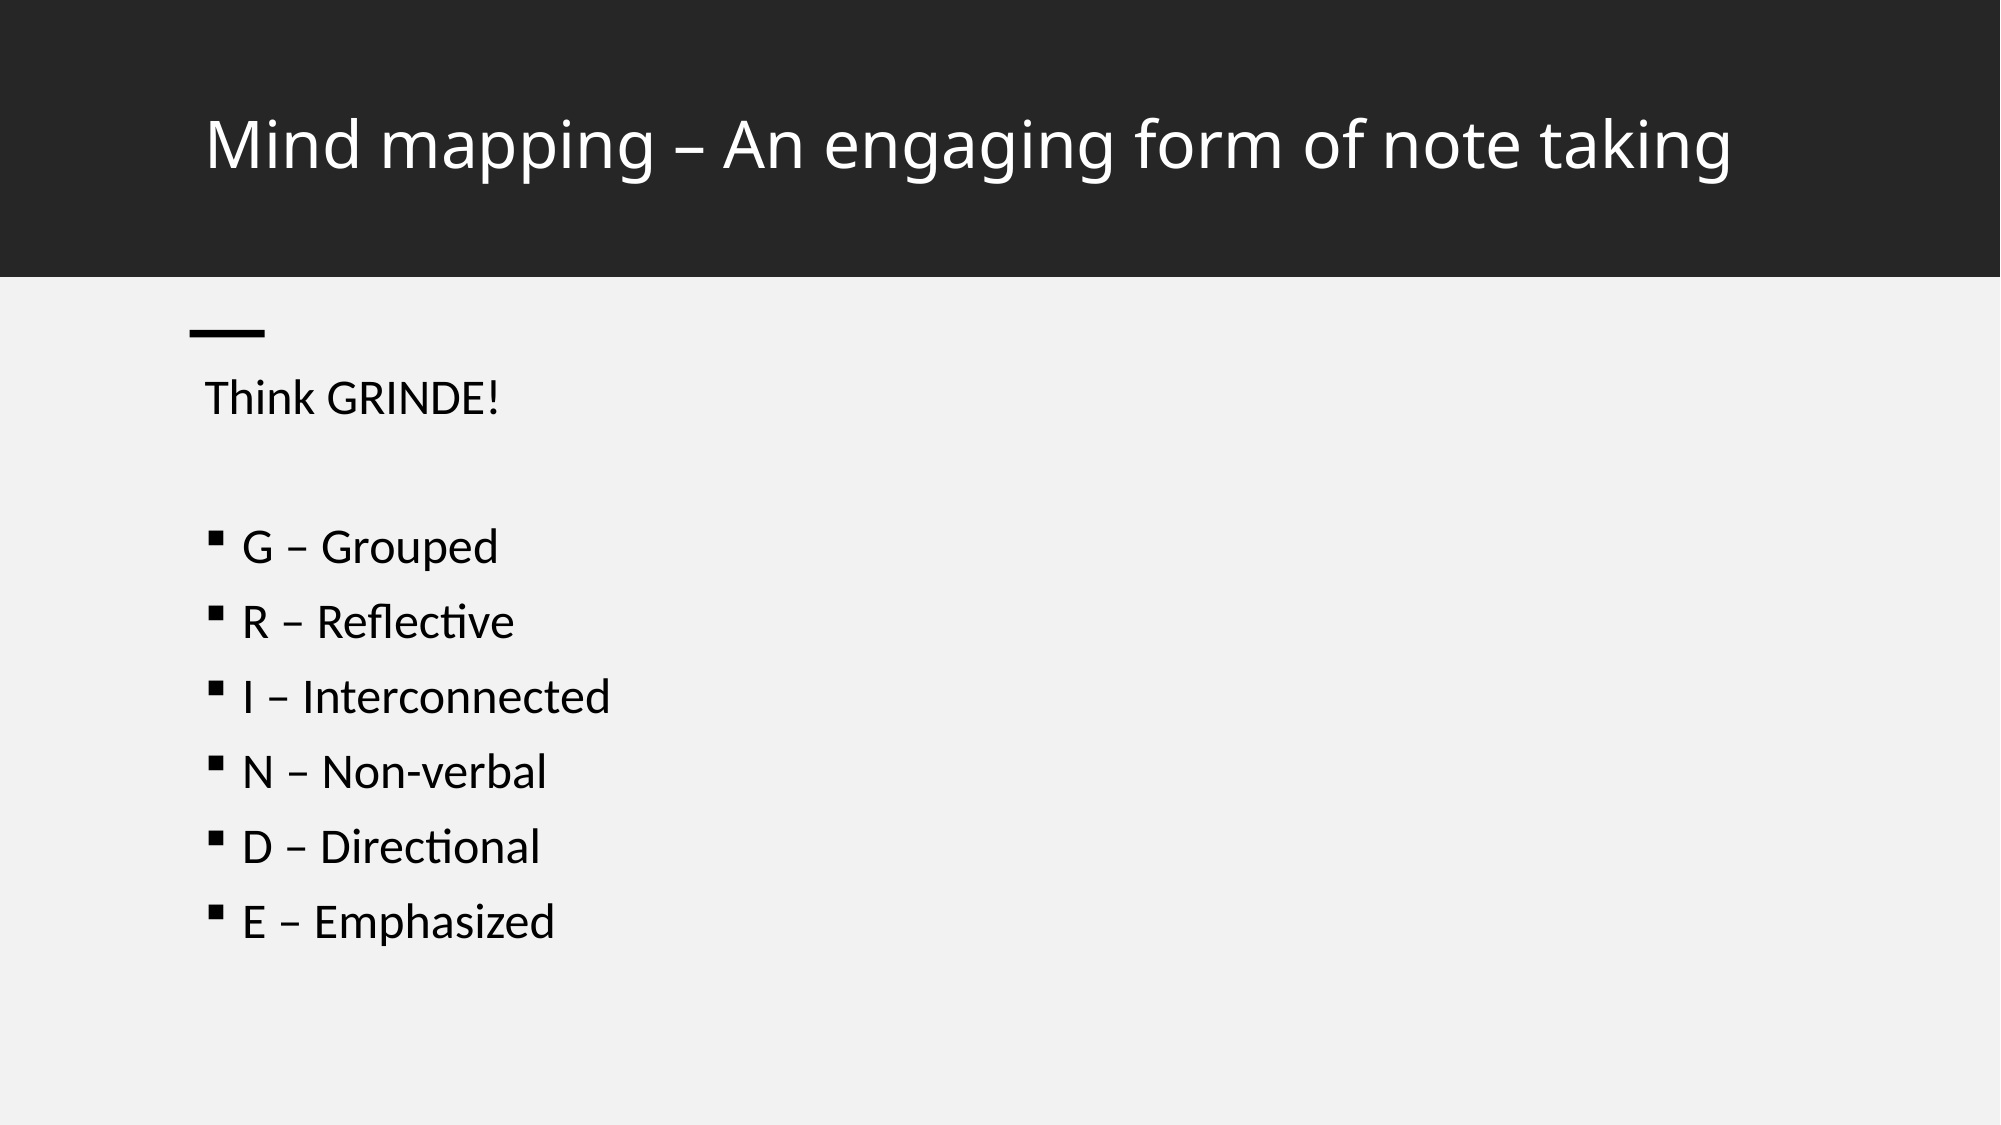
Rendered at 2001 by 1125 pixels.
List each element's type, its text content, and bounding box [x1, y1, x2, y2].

text_box [0, 0, 2000, 276]
title Mind mapping – An engaging form of note taking [189, 104, 1812, 253]
list Think GRINDE! G – Grouped R – Reflective I – Interconnected N – Non-verbal D – Directional E – Emphasized [189, 363, 1811, 1014]
text_box [0, 276, 2000, 1125]
text_box [189, 329, 266, 338]
